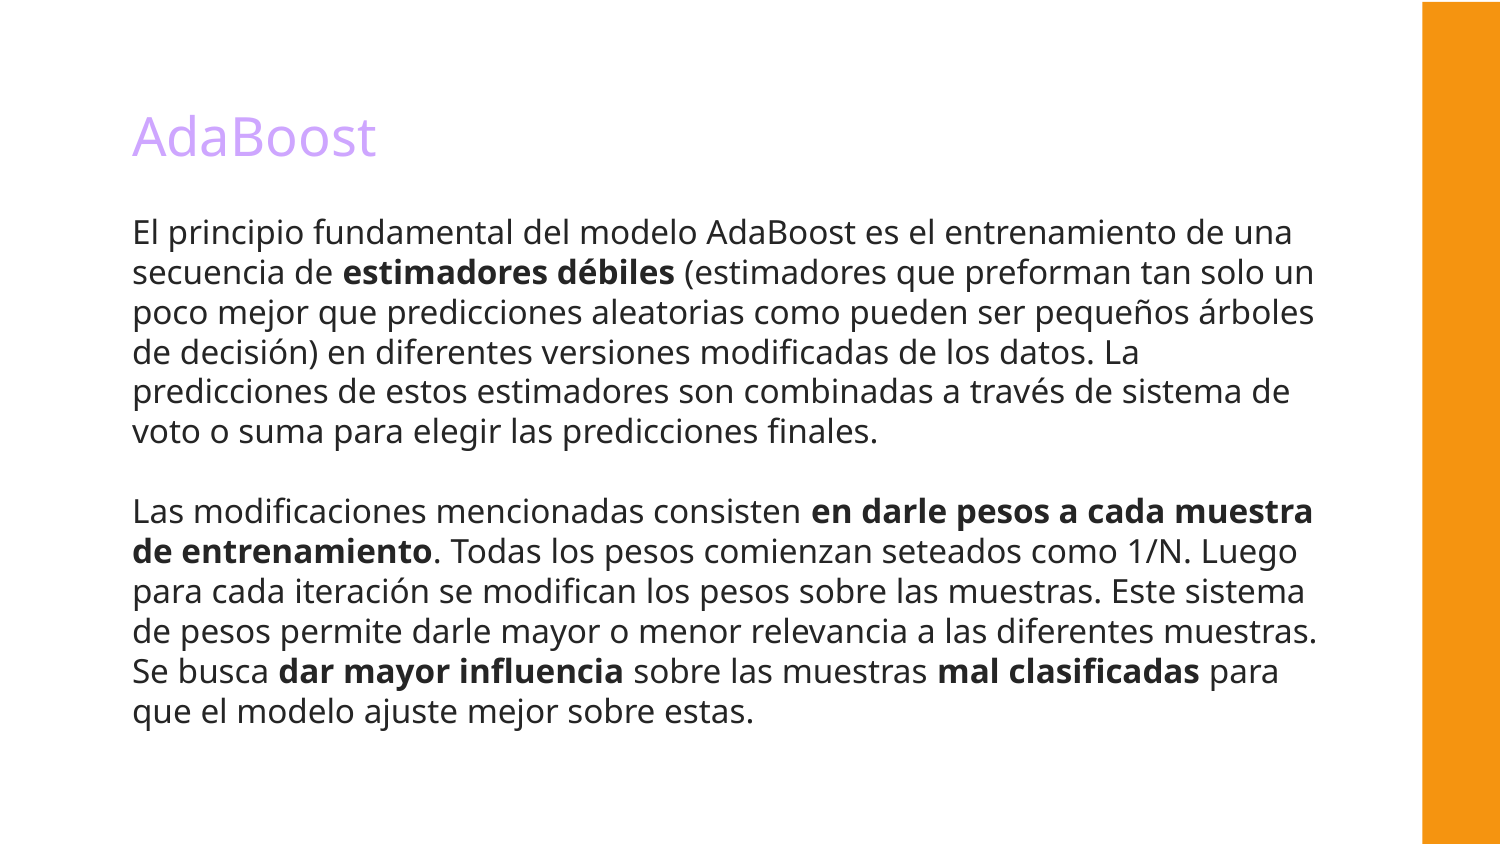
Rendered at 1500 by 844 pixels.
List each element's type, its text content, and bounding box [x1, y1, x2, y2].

text_box [1422, 1, 1500, 844]
title AdaBoost [116, 87, 1064, 174]
list El principio fundamental del modelo AdaBoost es el entrenamiento de una secuencia de estimadores débiles (estimadores que preforman tan solo un poco mejor que predicciones aleatorias como pueden ser pequeños árboles de decisión) en diferentes versiones modificadas de los datos. La predicciones de estos estimadores son combinadas a través de sistema de voto o suma para elegir las predicciones finales. Las modificaciones mencionadas consisten en darle pesos a cada muestra de entrenamiento. Todas los pesos comienzan seteados como 1/N. Luego para cada iteración se modifican los pesos sobre las muestras. Este sistema de pesos permite darle mayor o menor relevancia a las diferentes muestras. Se busca dar mayor influencia sobre las muestras mal clasificadas para que el modelo ajuste mejor sobre estas. [116, 196, 1362, 804]
